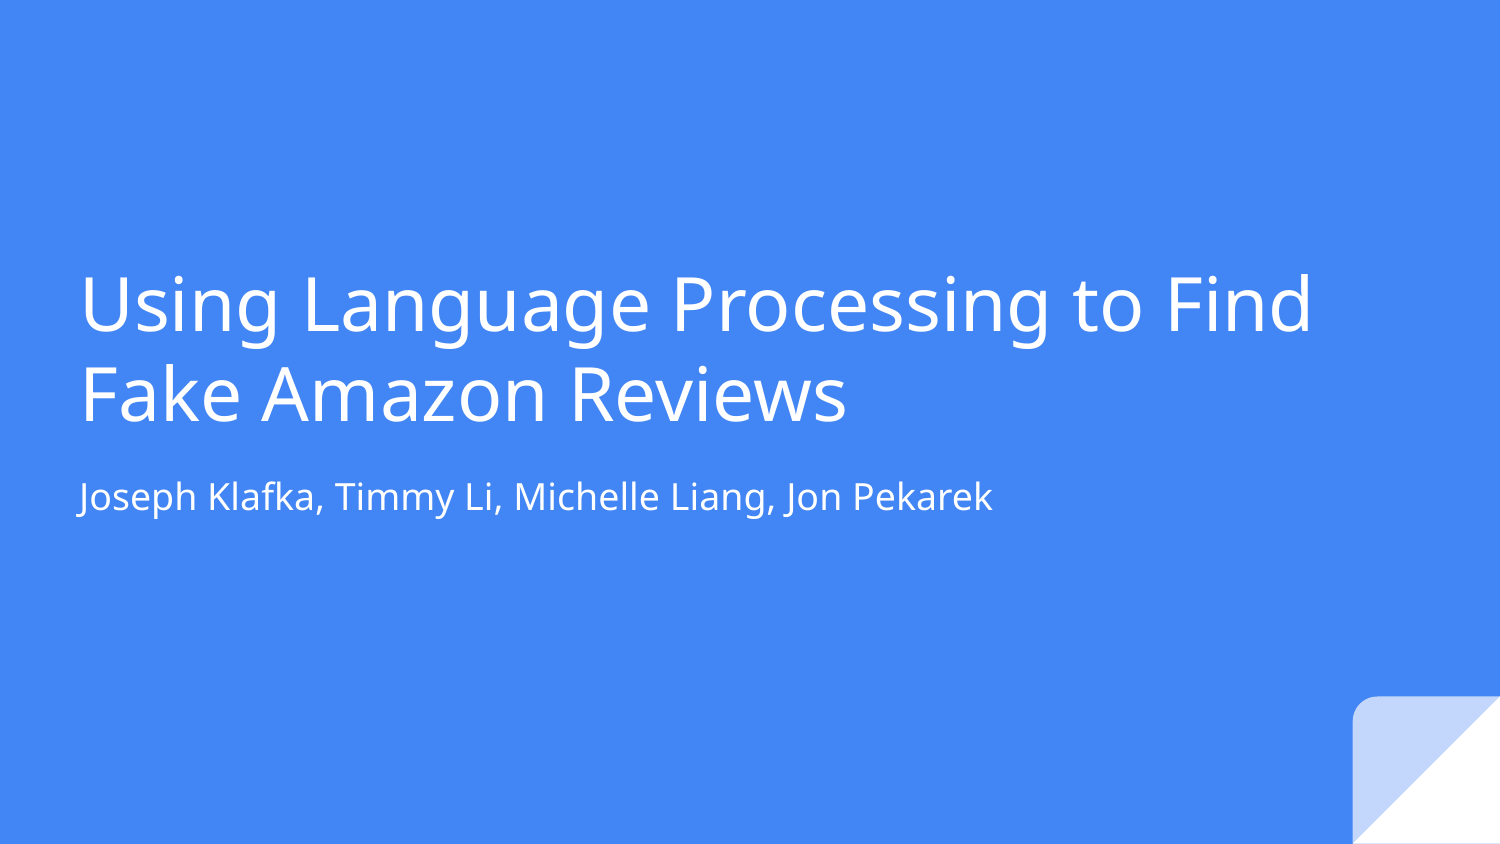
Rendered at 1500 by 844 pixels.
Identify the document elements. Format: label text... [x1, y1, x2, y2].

subtitle Joseph Klafka, Timmy Li, Michelle Liang, Jon Pekarek [64, 457, 1413, 529]
title Using Language Processing to Find Fake Amazon Reviews [64, 298, 1413, 452]
